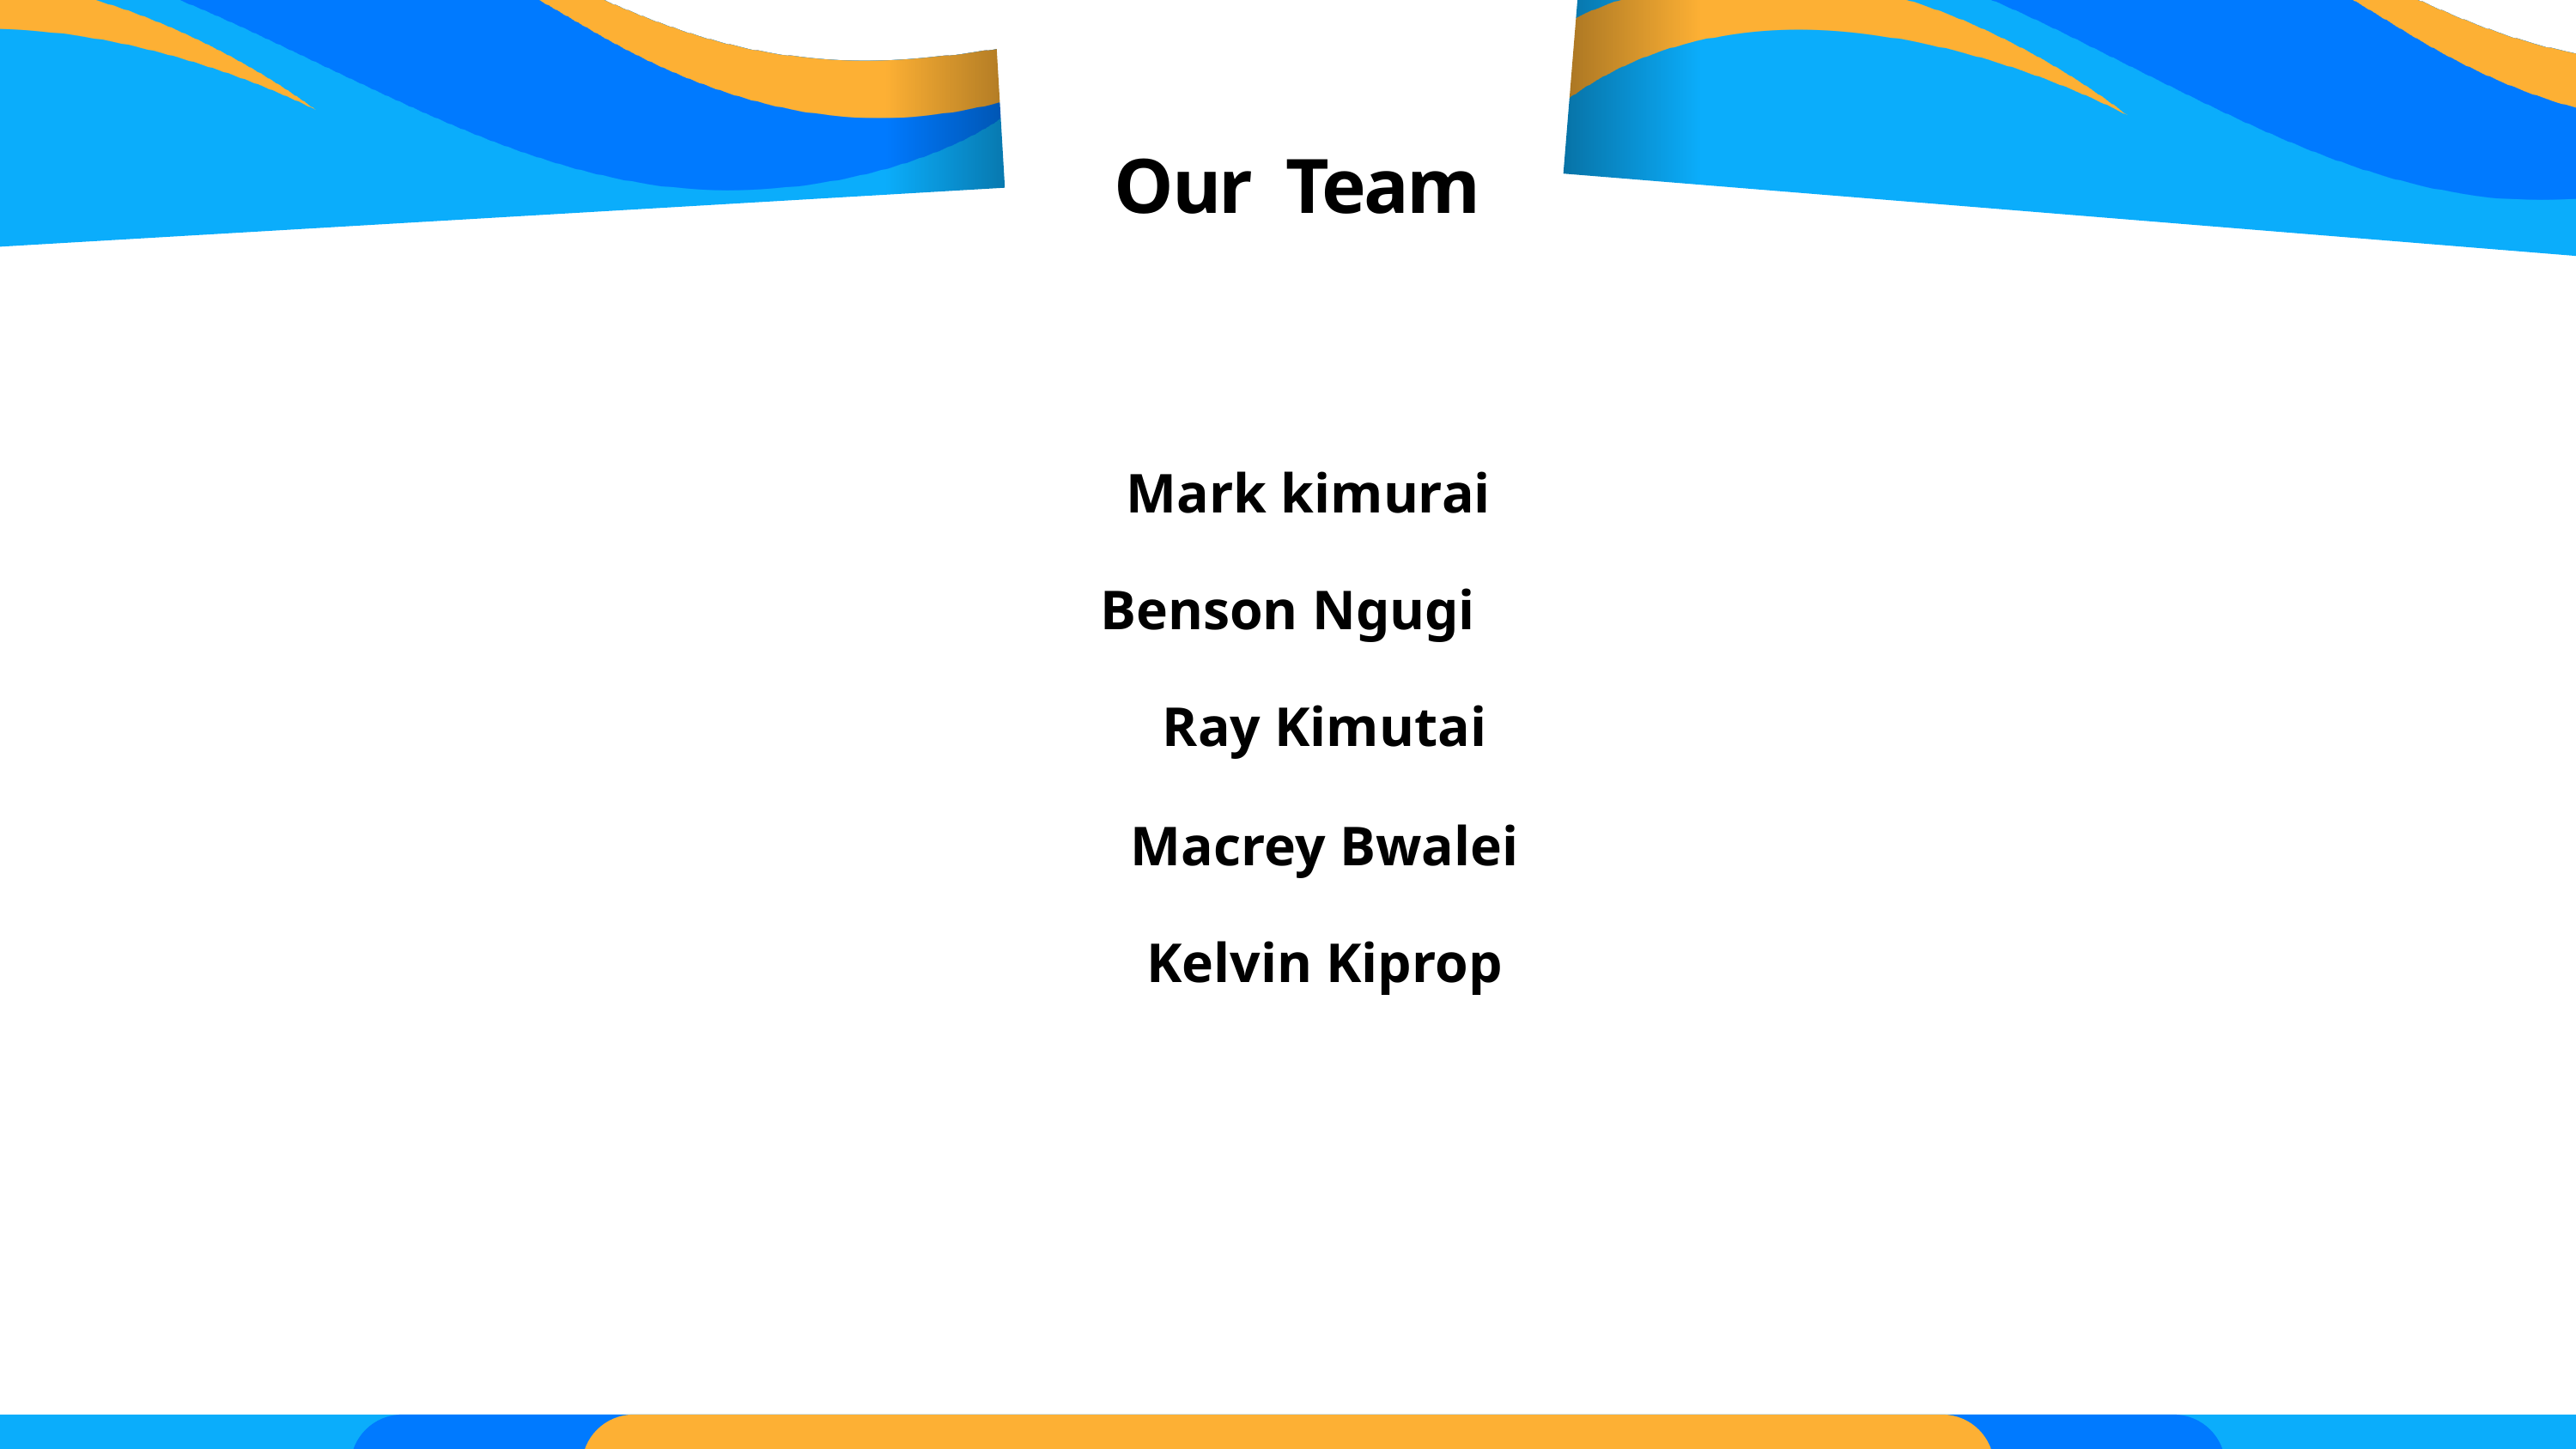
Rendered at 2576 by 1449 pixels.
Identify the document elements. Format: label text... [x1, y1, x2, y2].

text_box Mark kimurai [1005, 448, 1613, 524]
text_box [0, 0, 1003, 247]
text_box Ray Kimutai [1036, 682, 1613, 757]
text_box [0, 1414, 348, 1449]
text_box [1996, 1414, 2226, 1449]
text_box Kelvin Kiprop [1036, 918, 1613, 994]
text_box Macrey Bwalei [1036, 801, 1613, 877]
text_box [2230, 1414, 2576, 1449]
text_box Our Team [828, 143, 1748, 229]
text_box Benson Ngugi [985, 565, 1591, 640]
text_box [349, 1414, 581, 1449]
text_box [1565, 0, 2576, 257]
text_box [581, 1414, 1995, 1449]
